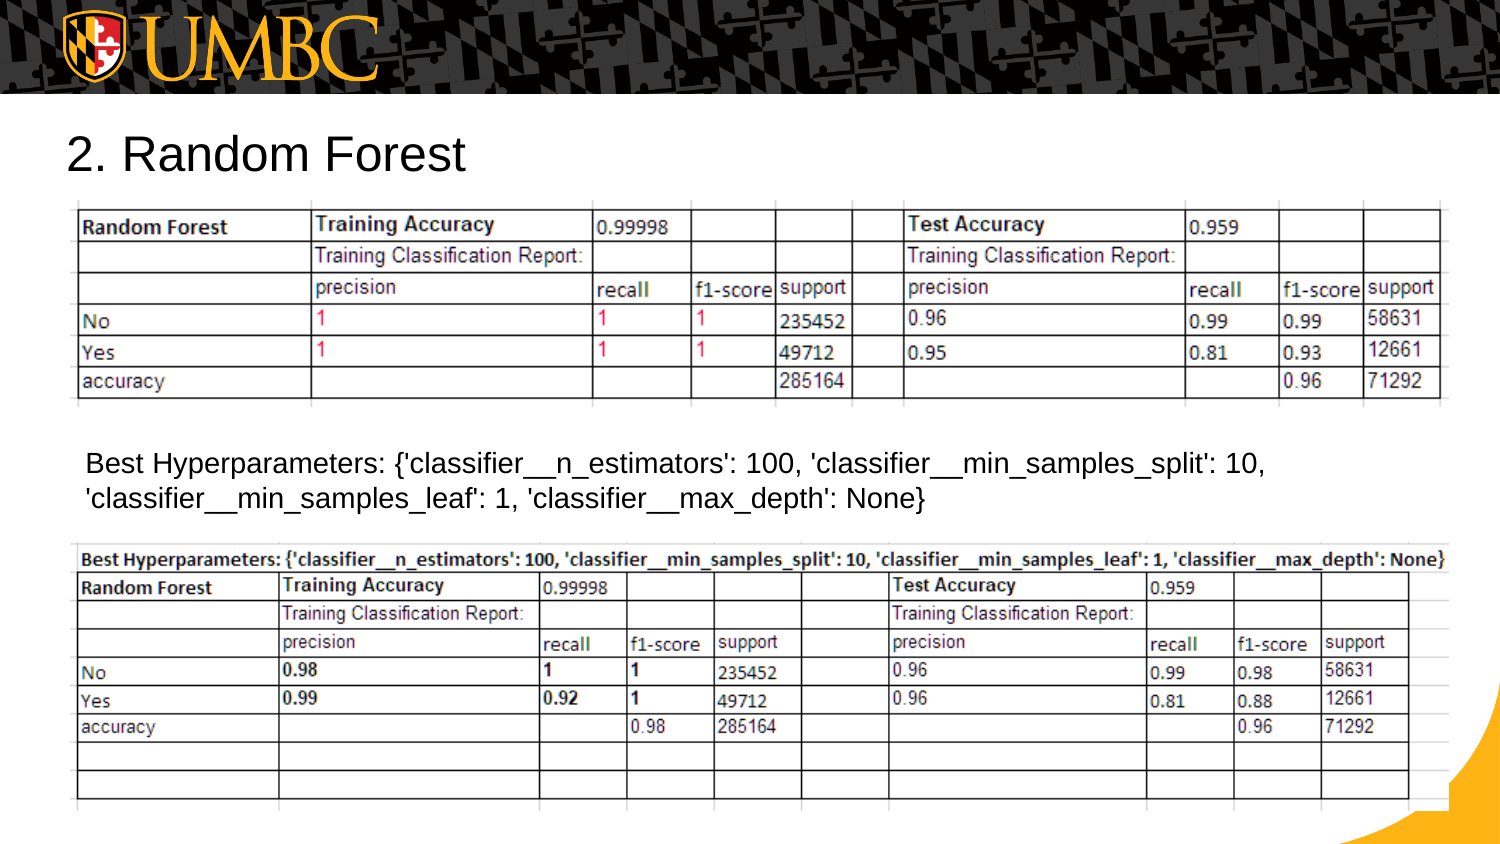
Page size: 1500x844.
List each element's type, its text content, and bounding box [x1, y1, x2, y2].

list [70, 200, 1450, 408]
text_box Best Hyperparameters: {'classifier__n_estimators': 100, 'classifier__min_samples_split': 10, 'classifier__min_samples_leaf': 1, 'classifier__max_depth': None} [70, 436, 1449, 522]
title 2. Random Forest [51, 106, 1449, 201]
picture [70, 542, 1500, 844]
picture [0, 0, 1500, 94]
